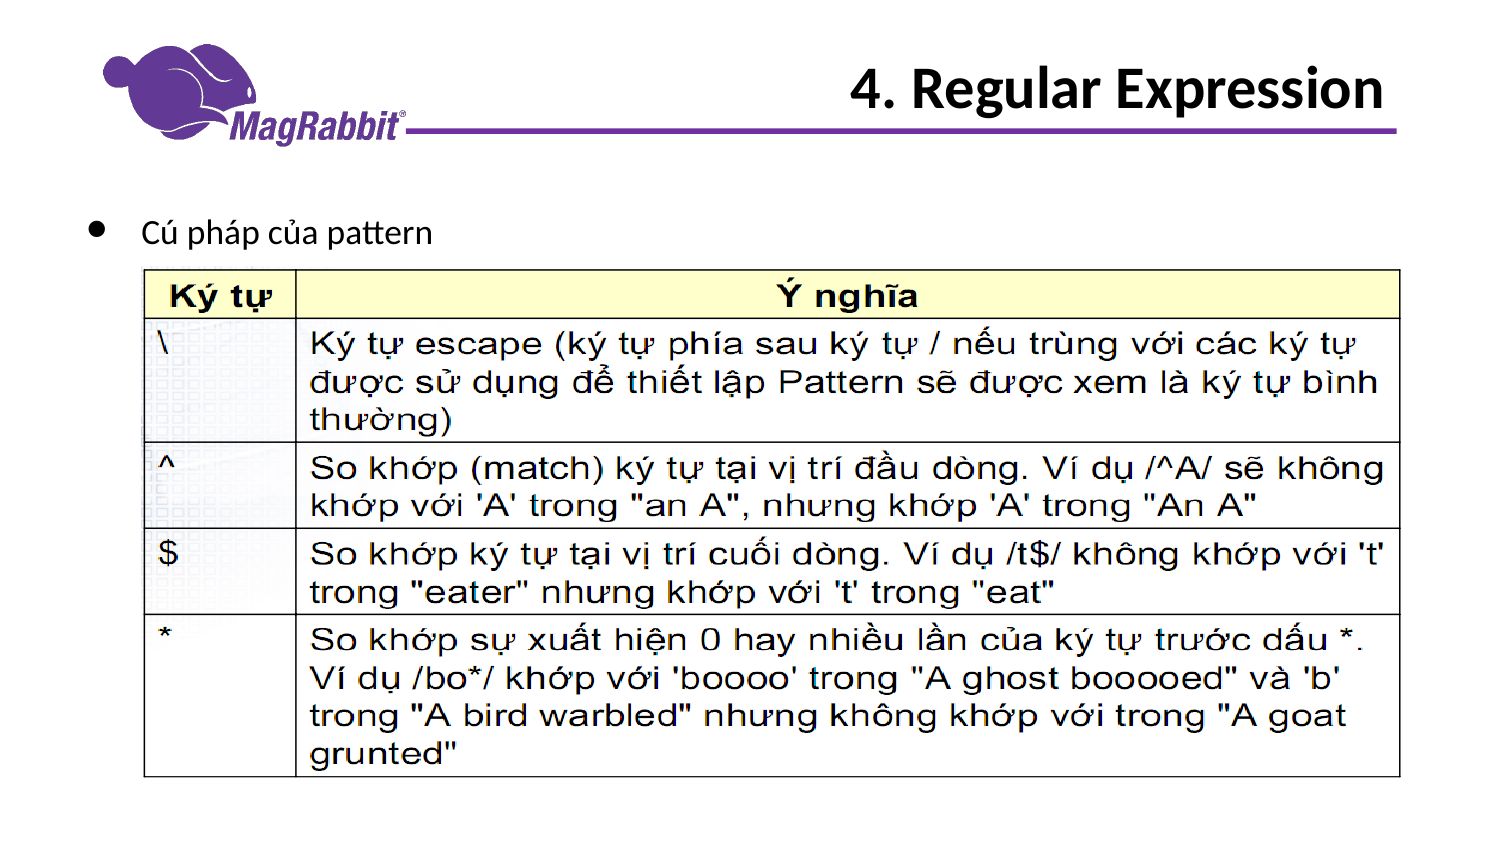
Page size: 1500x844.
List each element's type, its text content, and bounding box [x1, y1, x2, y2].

text_box Cú pháp của pattern [51, 172, 1464, 821]
picture [103, 44, 406, 150]
title 4. Regular Expression [630, 38, 1397, 130]
picture [140, 265, 1405, 778]
